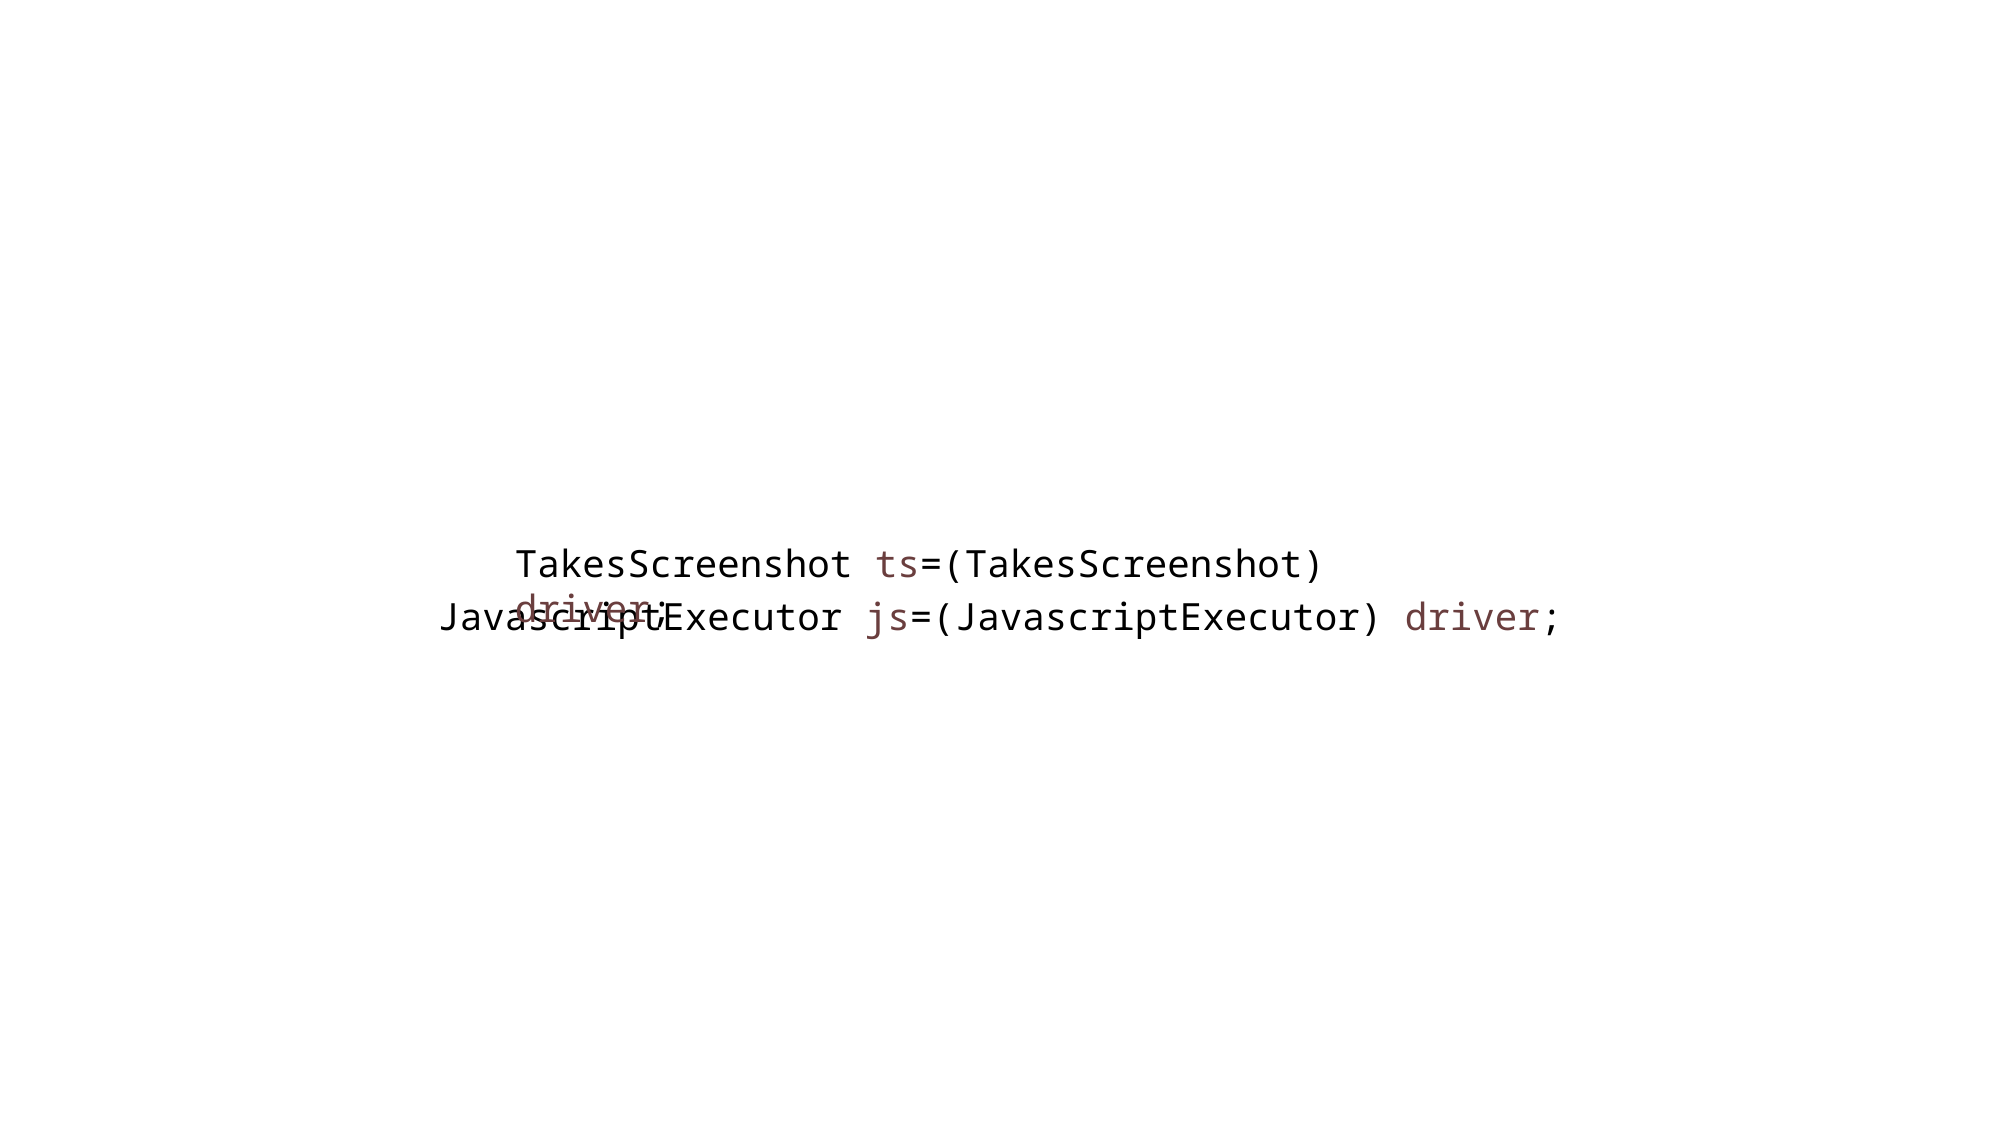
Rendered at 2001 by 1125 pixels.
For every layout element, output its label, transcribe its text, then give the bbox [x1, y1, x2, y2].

text_box TakesScreenshot ts=(TakesScreenshot) driver; [500, 532, 1500, 637]
subtitle JavascriptExecutor js=(JavascriptExecutor) driver; [249, 590, 1750, 863]
